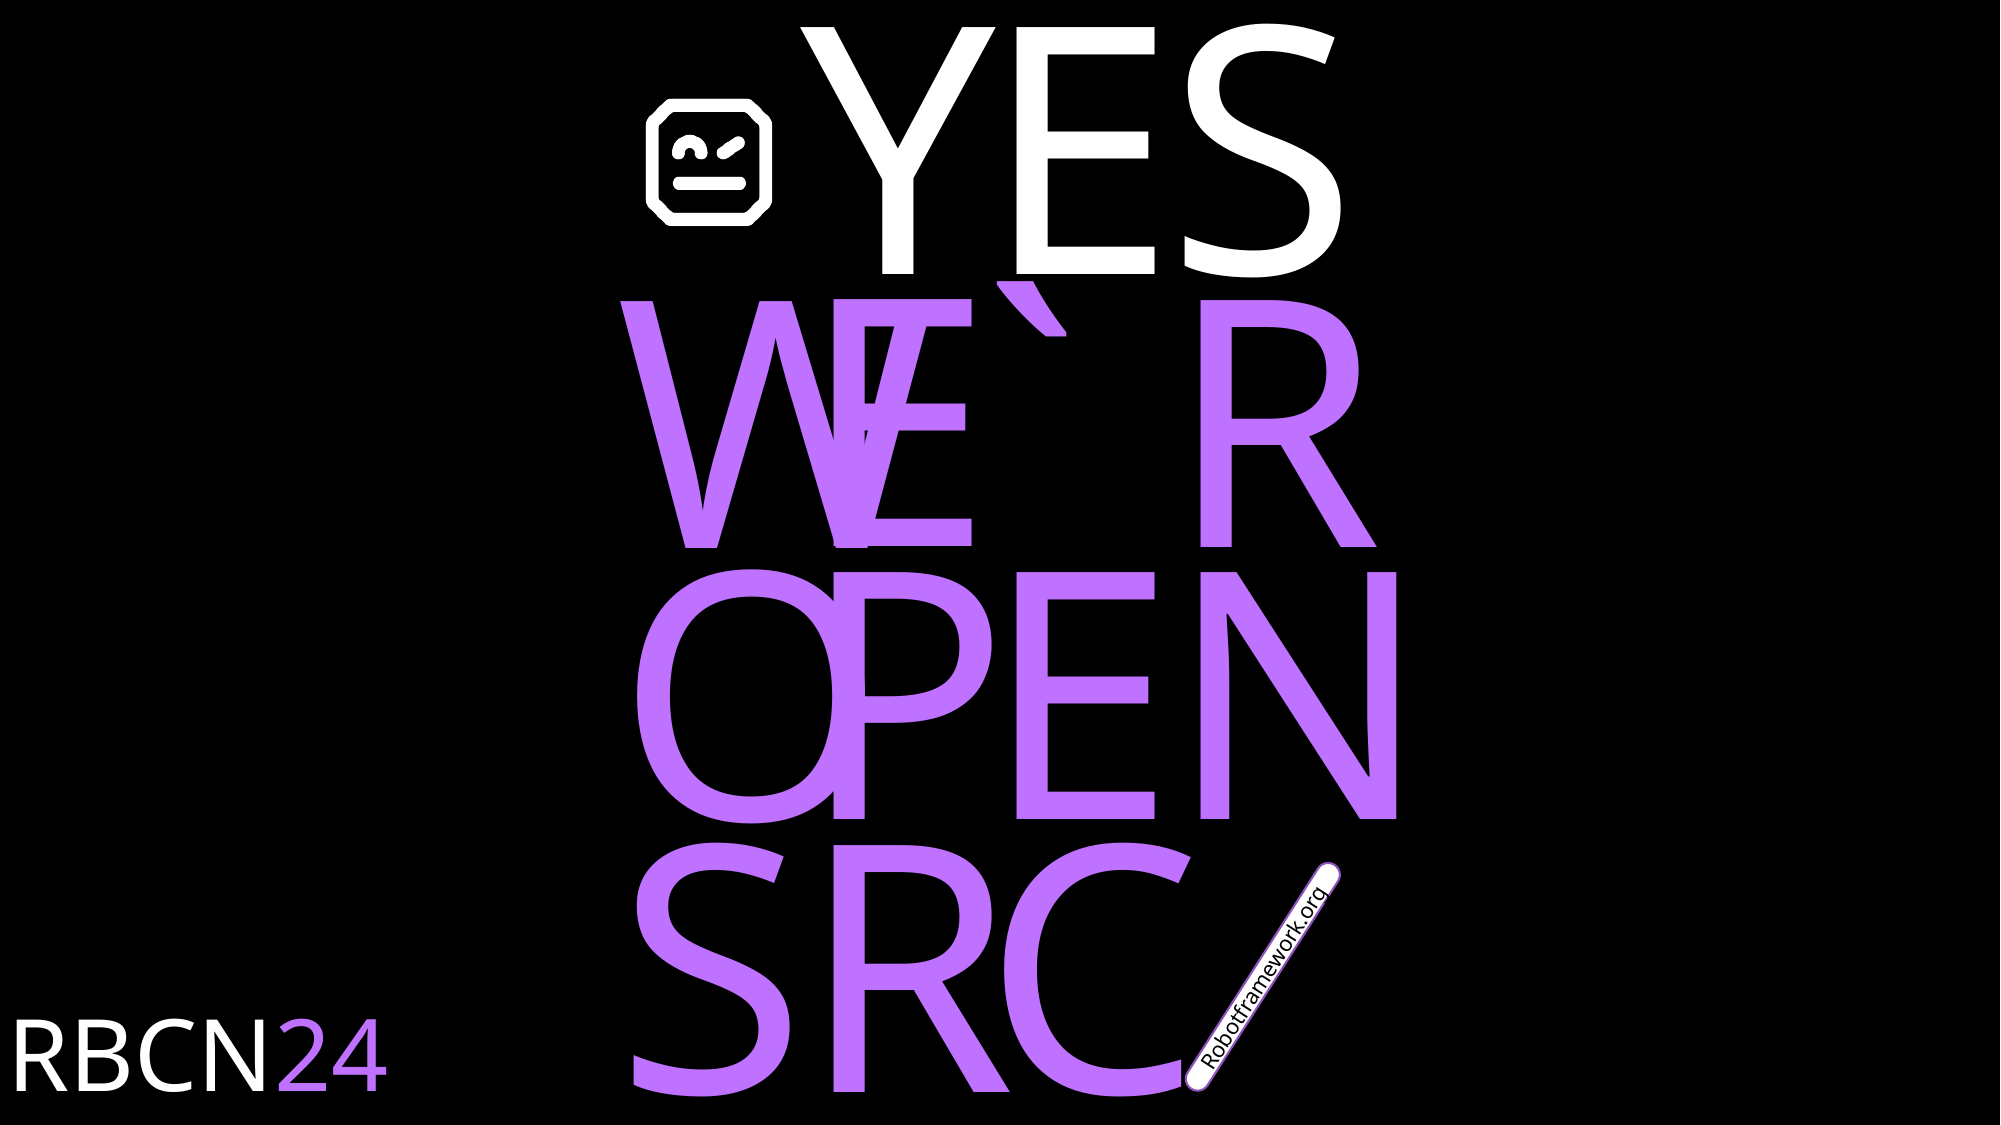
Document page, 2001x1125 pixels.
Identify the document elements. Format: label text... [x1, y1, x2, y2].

list S [1166, 27, 1351, 298]
list ` [983, 299, 1166, 571]
list O [616, 572, 800, 843]
list N [1166, 572, 1351, 844]
list Y [800, 26, 983, 298]
list W [616, 299, 800, 571]
list R [800, 845, 983, 1116]
list E [983, 572, 1166, 843]
picture [603, 56, 800, 268]
list P [800, 572, 983, 843]
list C [983, 845, 1167, 1116]
list E [983, 26, 1167, 298]
list S [616, 845, 800, 1116]
list R [1166, 299, 1351, 571]
list E [800, 299, 983, 571]
